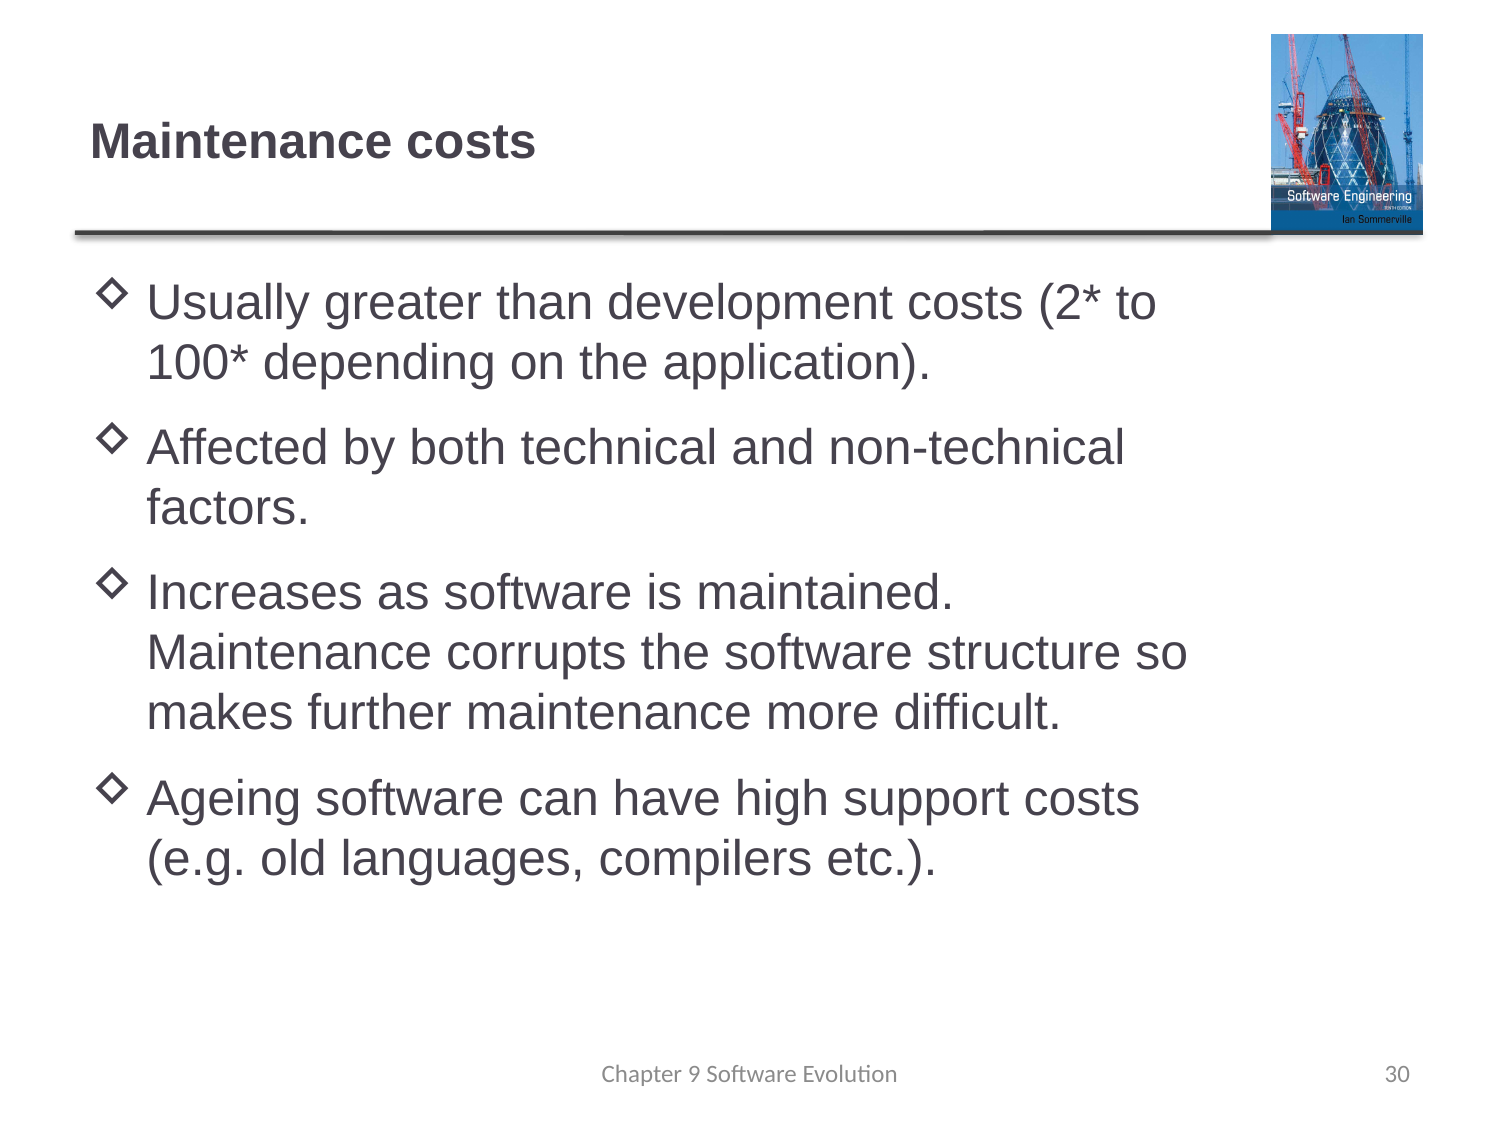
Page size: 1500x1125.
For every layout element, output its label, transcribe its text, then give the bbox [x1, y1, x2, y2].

slide_number 30 [1074, 1042, 1425, 1103]
list Usually greater than development costs (2* to 100* depending on the application). Affected by both technical and non-technical factors. Increases as software is maintained. Maintenance corrupts the software structure so makes further maintenance more difficult. Ageing software can have high support costs (e.g. old languages, compilers etc.). [75, 262, 1425, 1005]
title Maintenance costs [74, 44, 1272, 233]
picture [1271, 34, 1423, 230]
footer Chapter 9 Software Evolution [512, 1042, 988, 1103]
